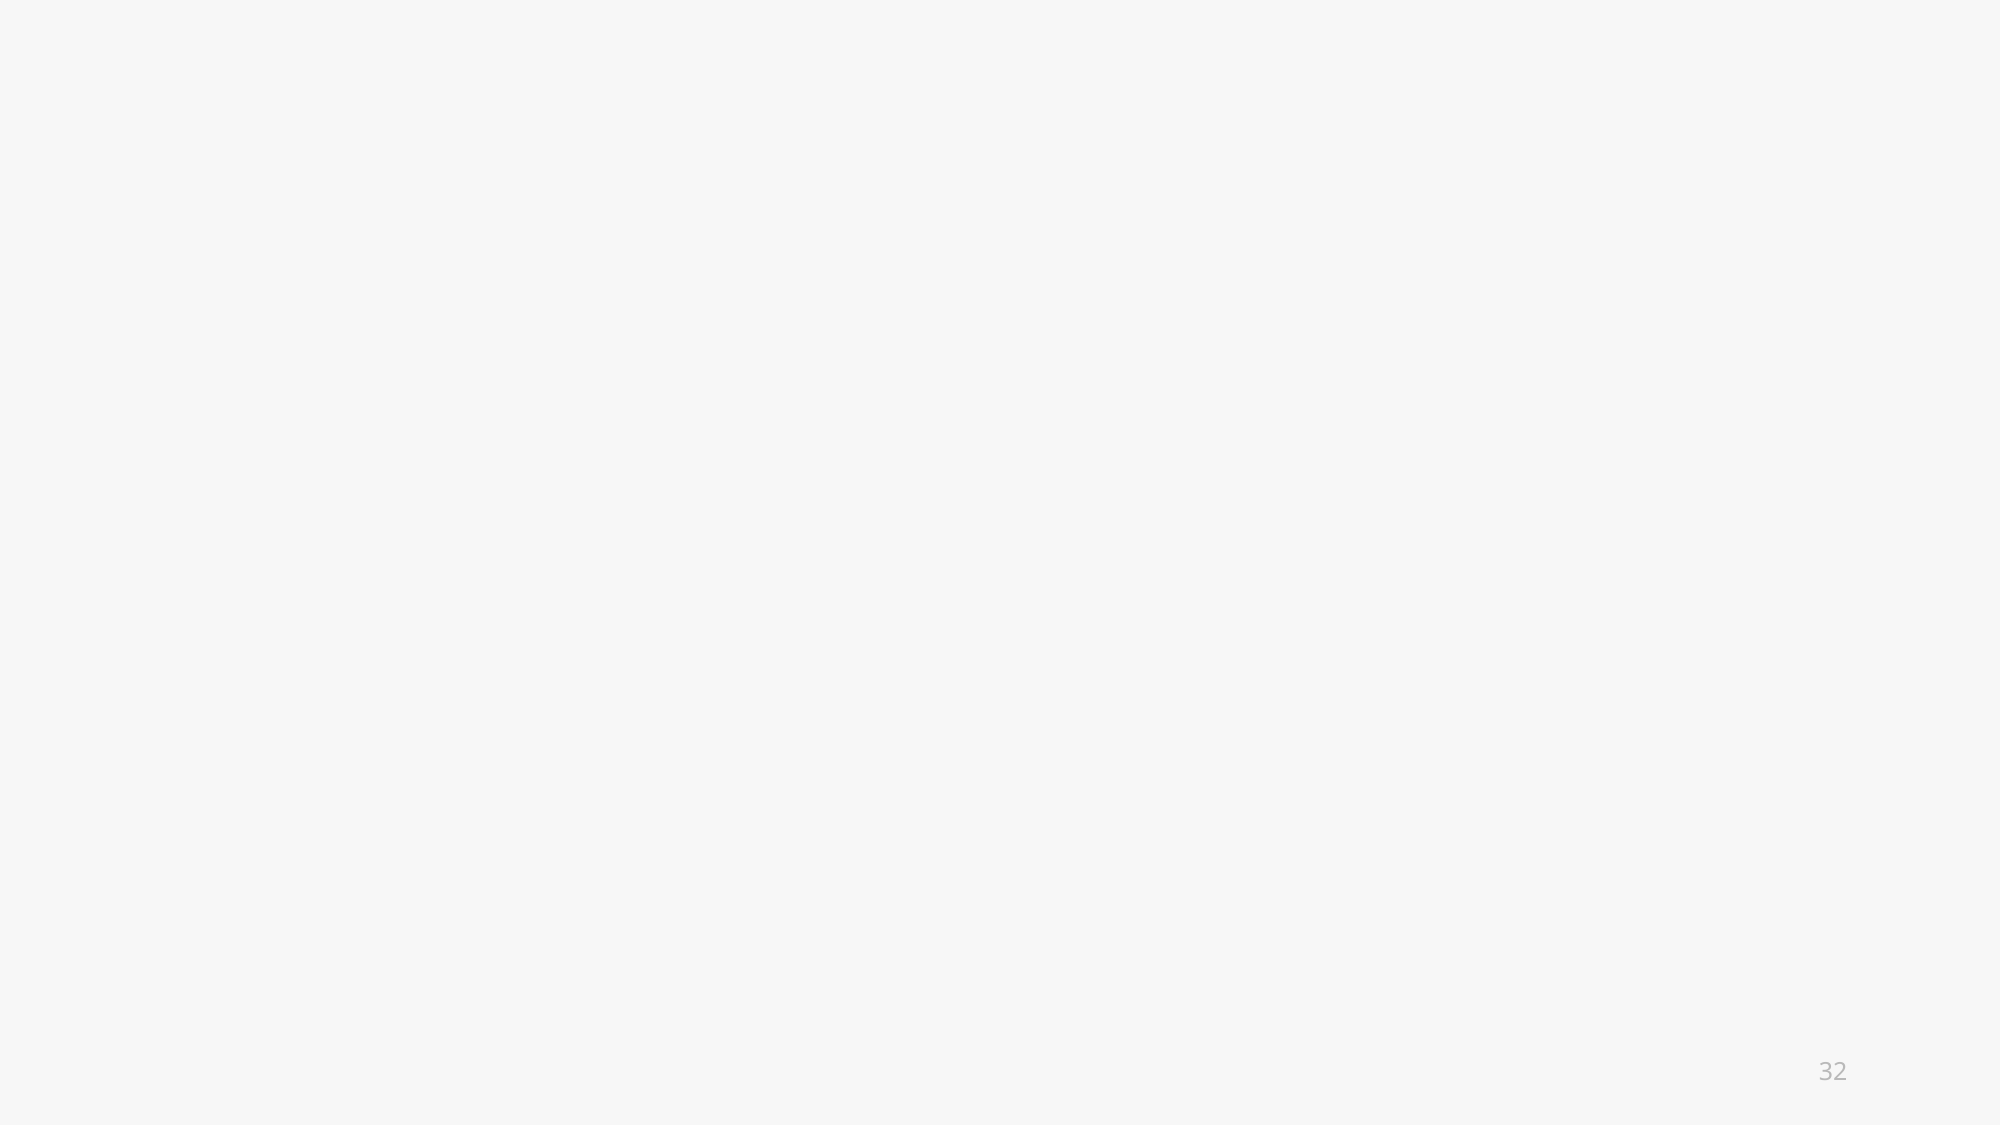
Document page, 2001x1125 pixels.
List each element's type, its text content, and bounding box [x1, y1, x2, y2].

slide_number 32 [1412, 1042, 1863, 1103]
